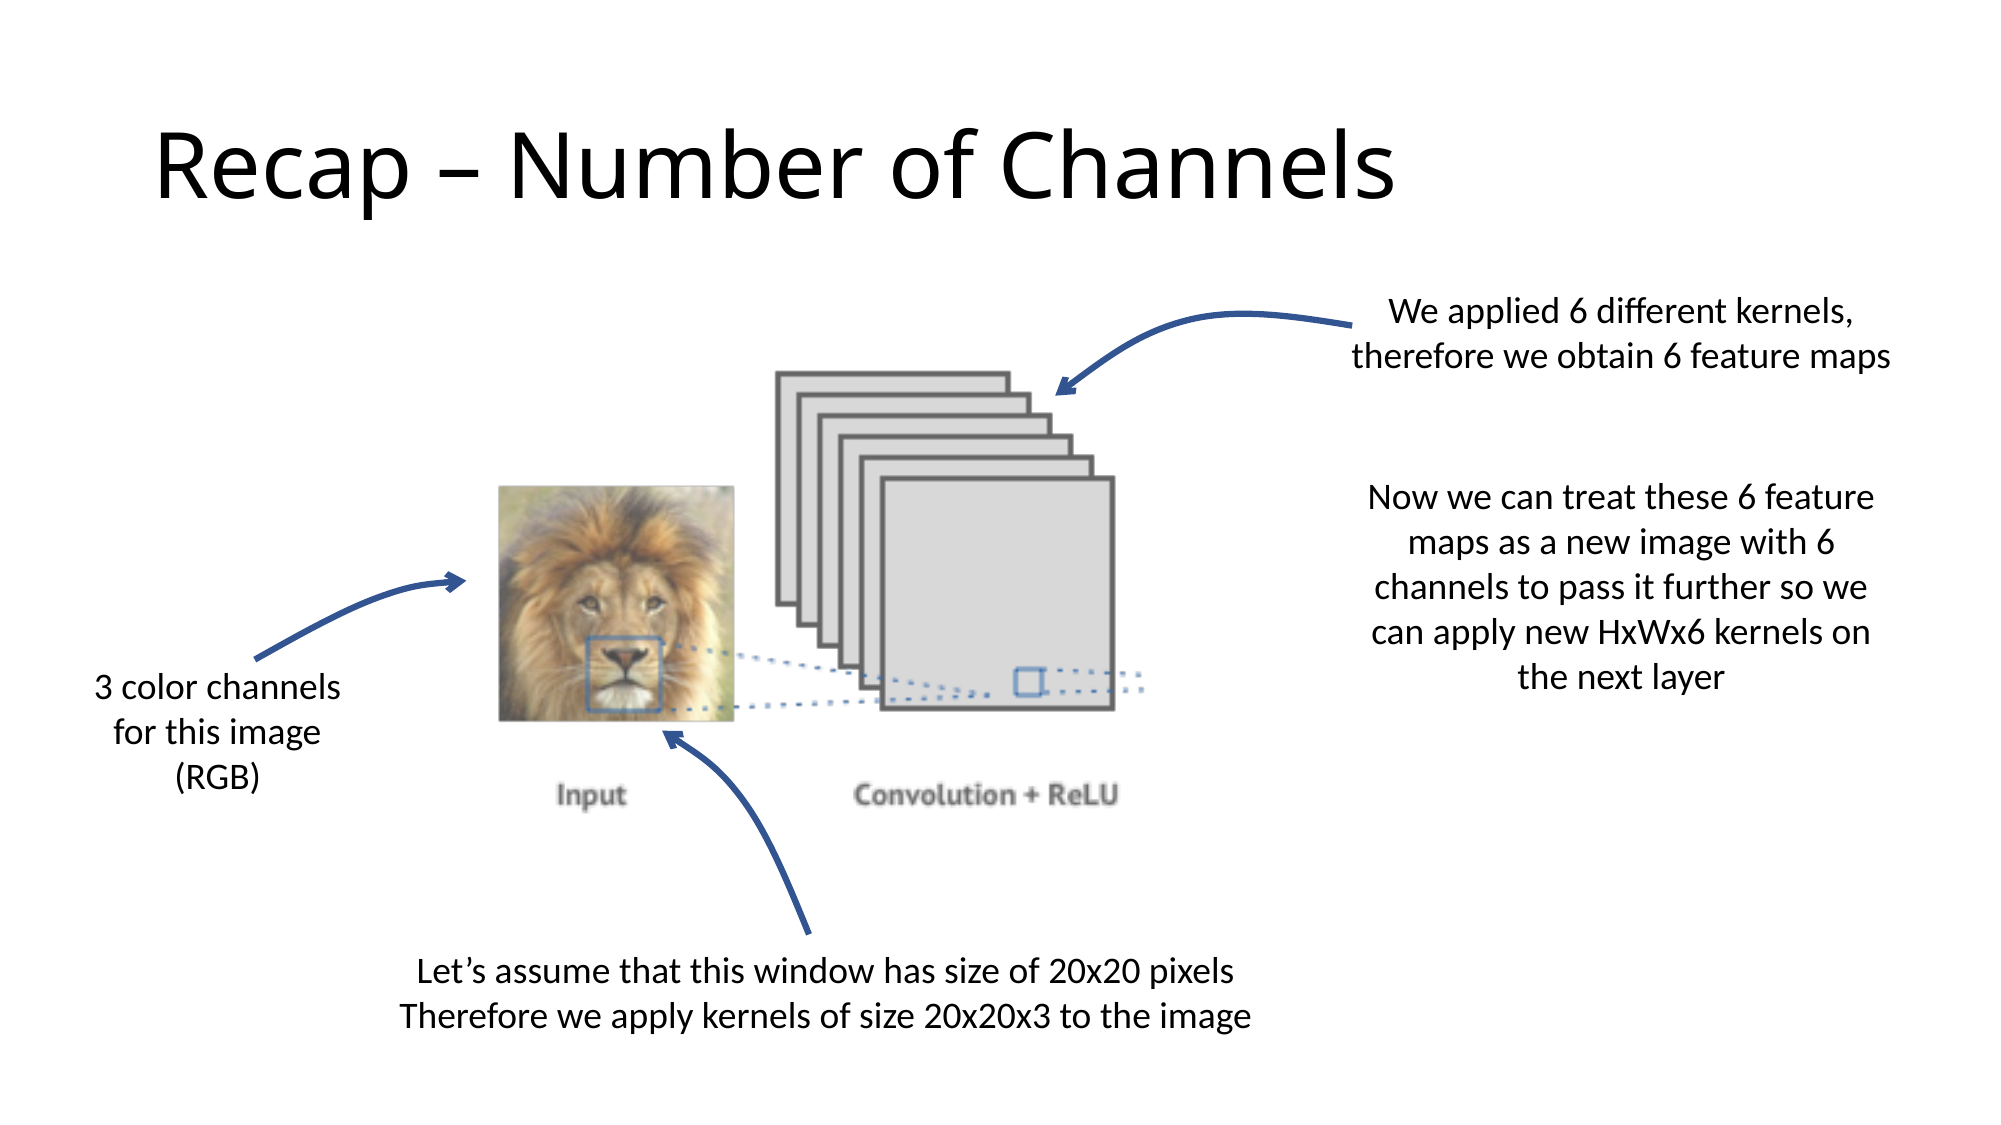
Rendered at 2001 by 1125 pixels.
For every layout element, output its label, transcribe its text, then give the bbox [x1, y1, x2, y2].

text_box Let’s assume that this window has size of 20x20 pixels Therefore we apply kernels of size 20x20x3 to the image [384, 938, 1268, 1044]
text_box 3 color channels for this image (RGB) [55, 654, 380, 805]
text_box Now we can treat these 6 feature maps as a new image with 6 channels to pass it further so we can apply new HxWx6 kernels on the next layer [1348, 464, 1895, 705]
text_box [753, 858, 810, 935]
text_box [1146, 312, 1302, 375]
picture [484, 299, 1146, 858]
text_box We applied 6 different kernels, therefore we obtain 6 feature maps [1302, 278, 1941, 429]
title Recap – Number of Channels [137, 59, 1863, 278]
text_box [262, 574, 467, 654]
